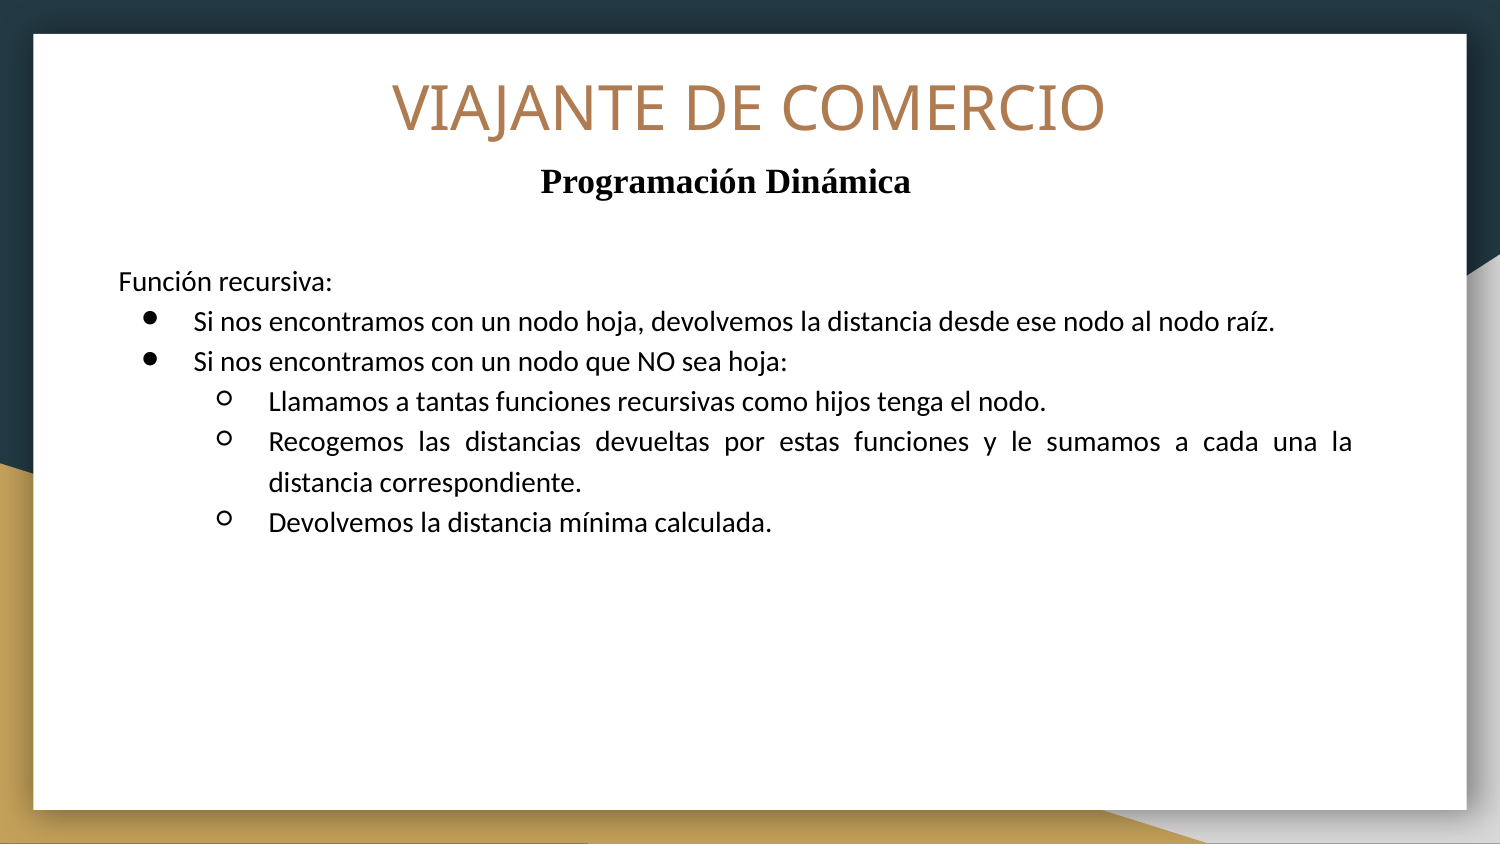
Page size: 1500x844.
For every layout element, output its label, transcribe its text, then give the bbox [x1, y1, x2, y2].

text_box Programación Dinámica [525, 143, 947, 220]
text_box Función recursiva: Si nos encontramos con un nodo hoja, devolvemos la distancia desde ese nodo al nodo raíz. Si nos encontramos con un nodo que NO sea hoja: Llamamos a tantas funciones recursivas como hijos tenga el nodo. Recogemos las distancias devueltas por estas funciones y le sumamos a cada una la distancia correspondiente. Devolvemos la distancia mínima calculada. [103, 241, 1369, 677]
title VIAJANTE DE COMERCIO [294, 52, 1206, 144]
